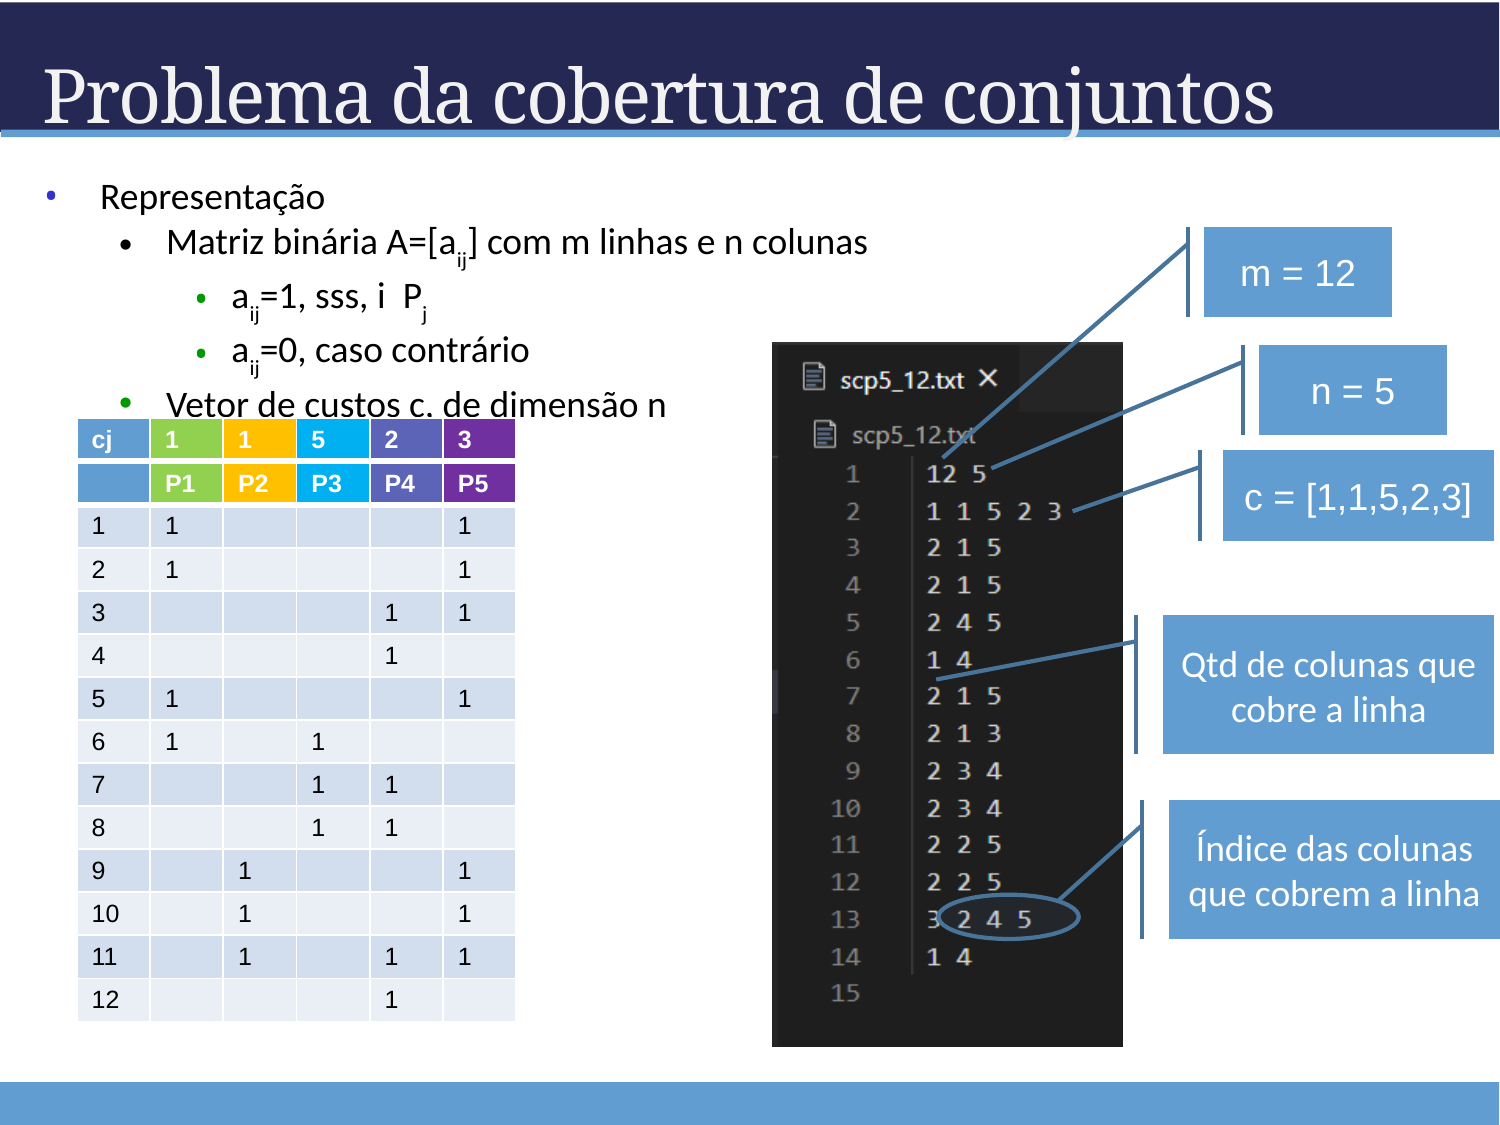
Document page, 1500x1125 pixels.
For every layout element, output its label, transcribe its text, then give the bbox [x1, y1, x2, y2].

table_cell 1 [297, 721, 369, 762]
table_header P1 [151, 464, 222, 502]
table_cell [151, 764, 222, 805]
table_cell 1 [224, 893, 296, 934]
table_cell [297, 850, 369, 891]
table_cell 1 [371, 979, 442, 1021]
table_header 5 [297, 419, 369, 458]
table_cell 1 [297, 807, 369, 848]
table_cell [297, 549, 369, 590]
table_header [78, 464, 149, 502]
table_cell [224, 592, 296, 633]
table_cell 5 [78, 678, 149, 719]
text_box c = [1,1,5,2,3] [1223, 450, 1494, 541]
table_header 1 [151, 419, 222, 458]
table_cell [151, 635, 222, 676]
table_cell 1 [371, 807, 442, 848]
table_cell [297, 592, 369, 633]
table_header P5 [444, 464, 515, 502]
table_cell 9 [78, 850, 149, 891]
text_box n = 5 [1126, 344, 1245, 435]
table_cell [444, 979, 515, 1021]
text_box m = 12 [1074, 226, 1190, 340]
table_cell [297, 979, 369, 1021]
table_cell [151, 936, 222, 978]
table_cell [371, 850, 442, 891]
table_cell [297, 635, 369, 676]
table_header P2 [224, 464, 296, 502]
table_cell [371, 893, 442, 934]
table_cell [371, 678, 442, 719]
text_box Qtd de colunas que cobre a linha [1163, 615, 1494, 754]
table_header cj [78, 419, 149, 458]
table_cell [371, 508, 442, 547]
table_cell [371, 549, 442, 590]
table_cell [297, 508, 369, 547]
table_header P3 [297, 464, 369, 502]
table_cell 1 [444, 592, 515, 633]
table_cell [371, 721, 442, 762]
table_cell 1 [78, 508, 149, 547]
table_cell [297, 936, 369, 978]
table_cell 1 [444, 936, 515, 978]
table_cell [444, 721, 515, 762]
table_cell 1 [224, 936, 296, 978]
table_cell 7 [78, 764, 149, 805]
table_cell [151, 850, 222, 891]
table_cell [224, 807, 296, 848]
table_cell [224, 678, 296, 719]
table_cell 10 [78, 893, 149, 934]
table_cell 1 [444, 850, 515, 891]
table_cell 1 [224, 850, 296, 891]
table_cell [297, 678, 369, 719]
text_box Índice das colunas que cobrem a linha [1126, 799, 1144, 939]
table_cell [151, 979, 222, 1021]
table_cell 8 [78, 807, 149, 848]
picture [771, 341, 1123, 1048]
table_cell [151, 893, 222, 934]
table_cell [224, 508, 296, 547]
table_cell [224, 979, 296, 1021]
text_box Índice das colunas que cobrem a linha [1169, 800, 1500, 939]
table_cell [444, 764, 515, 805]
table_cell 6 [78, 721, 149, 762]
table_cell [444, 635, 515, 676]
table_cell 1 [371, 936, 442, 978]
table_cell 1 [444, 678, 515, 719]
text_box Qtd de colunas que cobre a linha [1126, 615, 1138, 754]
table_cell 1 [444, 549, 515, 590]
table_cell 1 [151, 549, 222, 590]
table_cell 1 [151, 721, 222, 762]
text_box m = 12 [1204, 227, 1392, 317]
table_header 1 [224, 419, 296, 458]
table_cell 12 [78, 979, 149, 1021]
table_cell 1 [151, 508, 222, 547]
table_header P4 [371, 464, 442, 502]
table_cell 11 [78, 936, 149, 978]
table_cell [224, 721, 296, 762]
table_cell [224, 635, 296, 676]
table_cell 4 [78, 635, 149, 676]
text_box c = [1,1,5,2,3] [1126, 450, 1202, 541]
table_header 2 [371, 419, 442, 458]
table_cell [151, 592, 222, 633]
table_cell 1 [151, 678, 222, 719]
table_cell 3 [78, 592, 149, 633]
text_box n = 5 [1259, 345, 1447, 435]
table_cell 1 [371, 764, 442, 805]
text_box Problema da cobertura de conjuntos [42, 24, 1342, 163]
table_header 3 [444, 419, 515, 458]
table_cell [151, 807, 222, 848]
table_cell [224, 549, 296, 590]
table_cell [224, 764, 296, 805]
table_cell [444, 807, 515, 848]
table_cell 1 [371, 592, 442, 633]
table_cell 1 [444, 508, 515, 547]
table_cell [297, 893, 369, 934]
table_cell 2 [78, 549, 149, 590]
table_cell 1 [297, 764, 369, 805]
table_cell 1 [444, 893, 515, 934]
table_cell 1 [371, 635, 442, 676]
